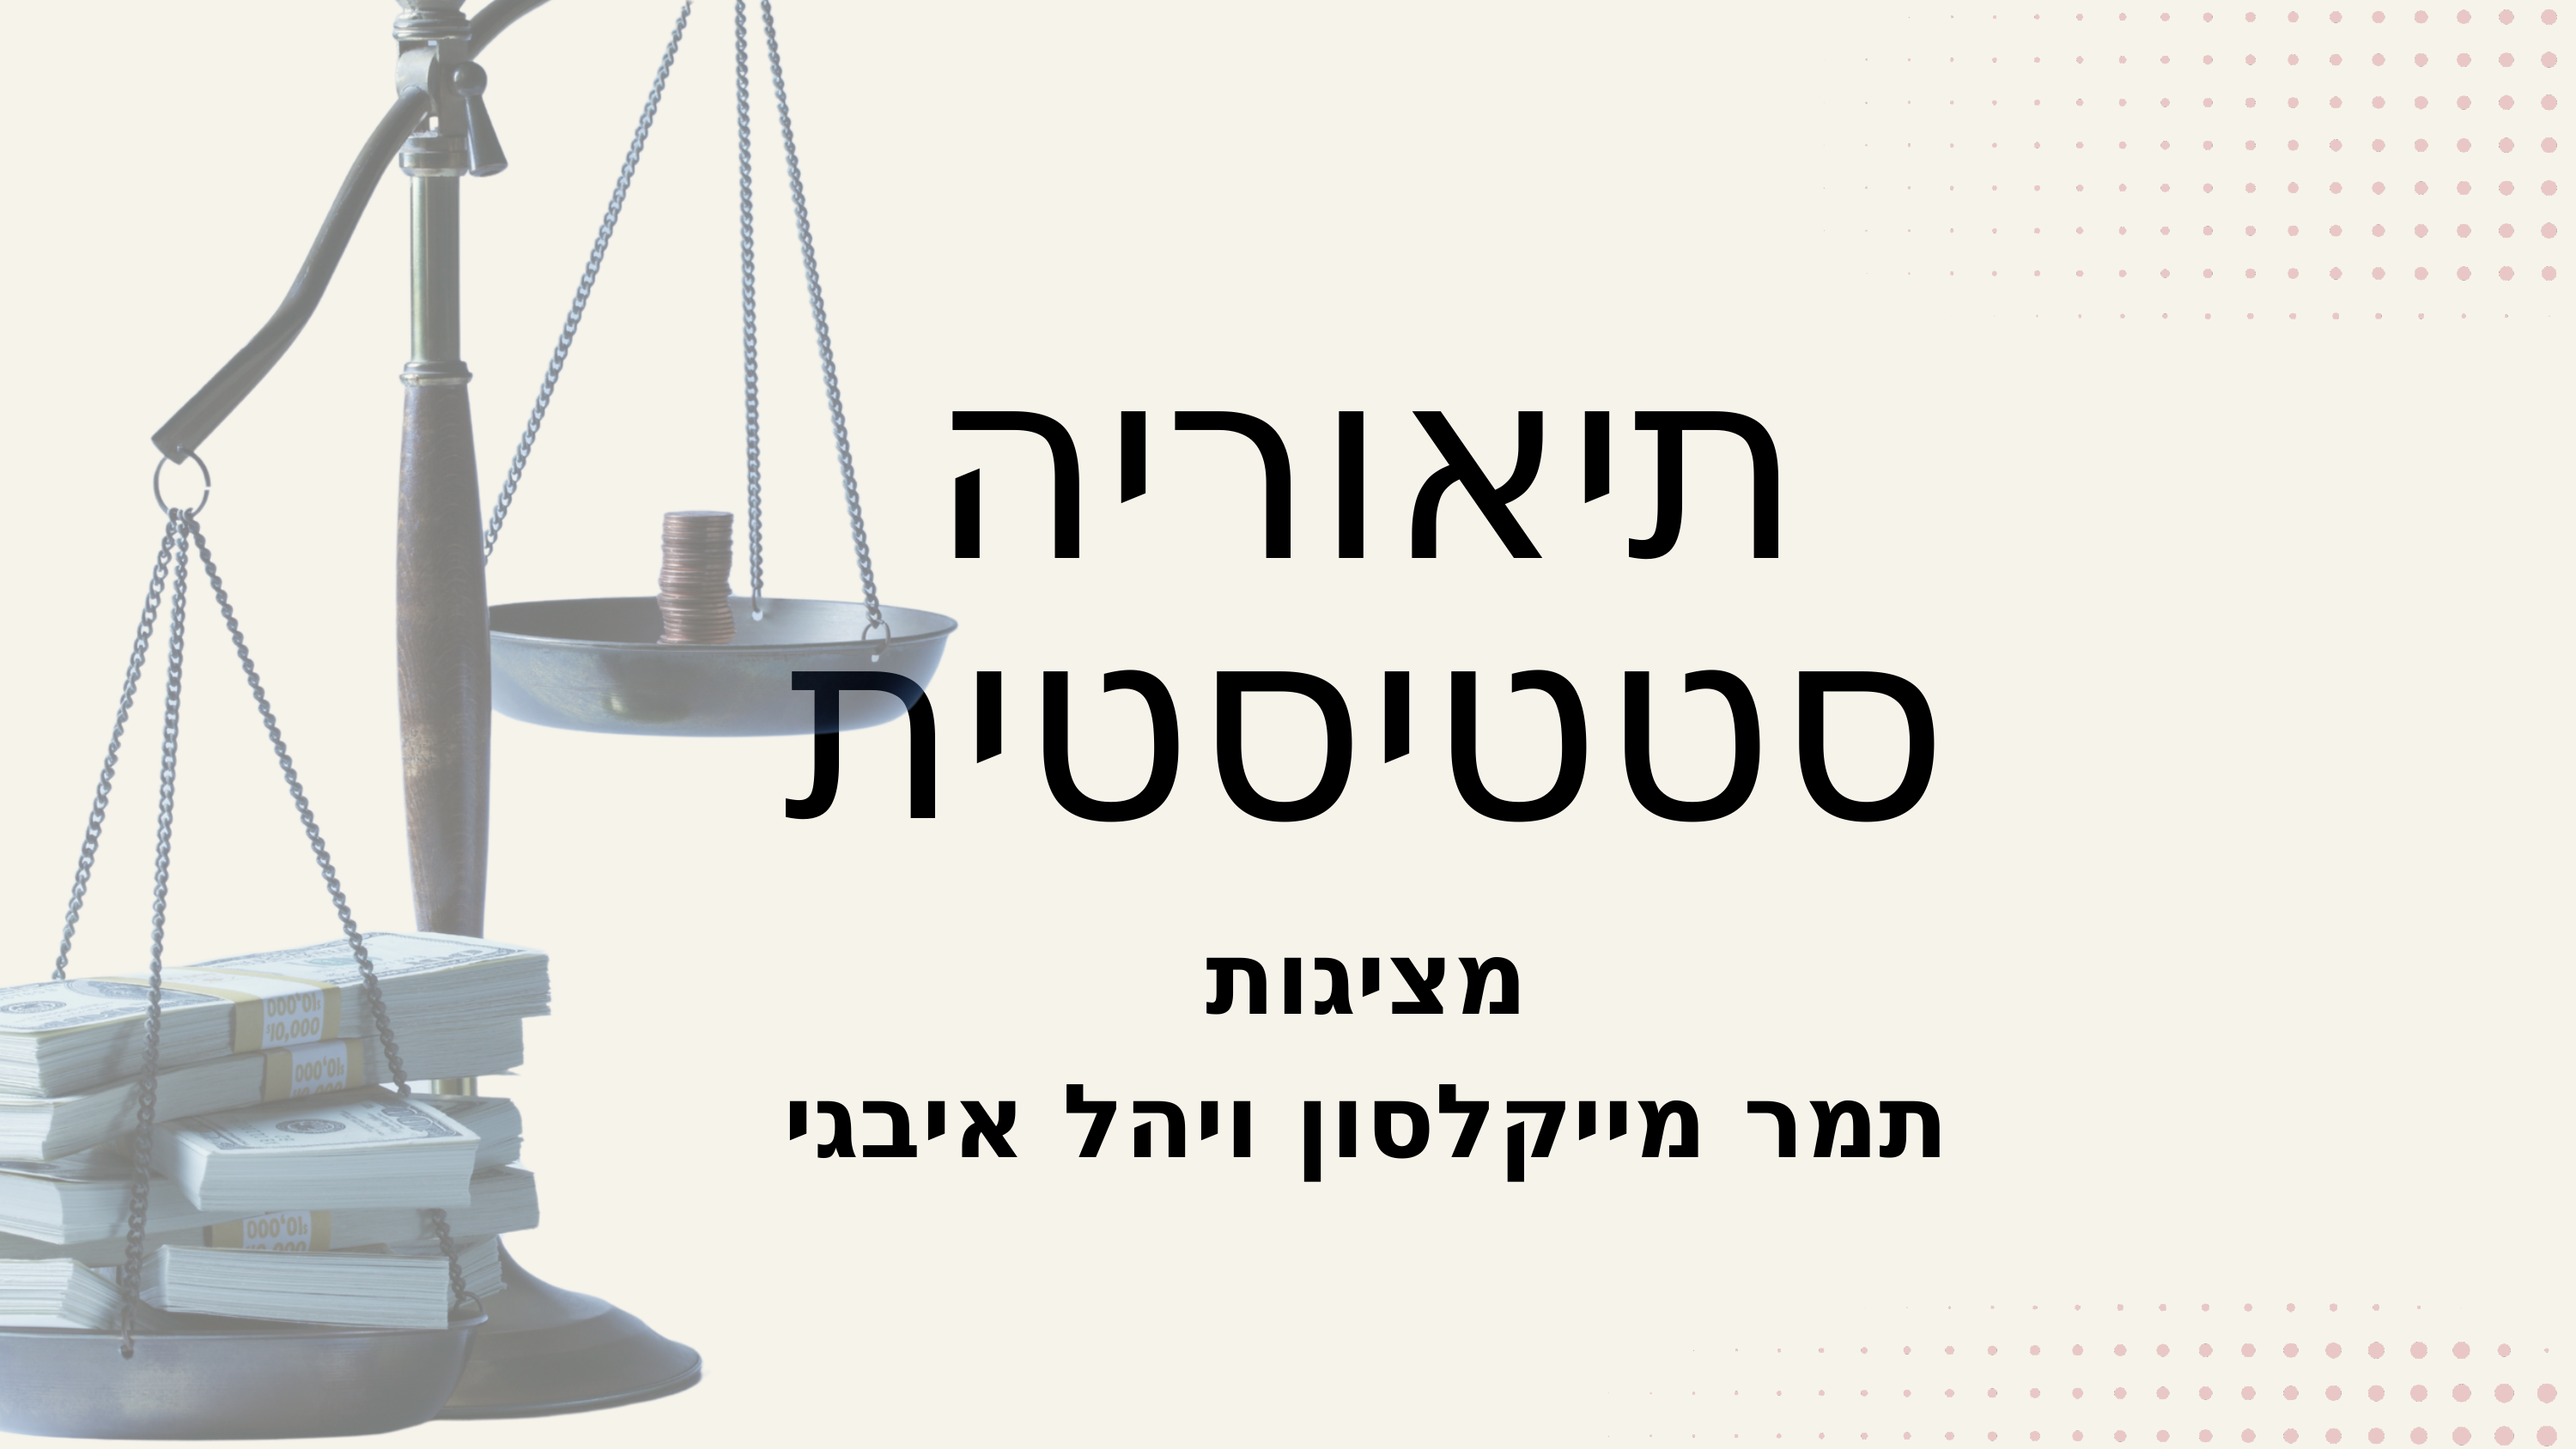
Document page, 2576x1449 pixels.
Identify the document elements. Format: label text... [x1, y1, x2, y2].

text_box [1781, 0, 2576, 319]
text_box תיאוריה סטטיסטית [1703, 352, 2081, 873]
text_box מציגות תמר מייקלסון ויהל איבגי [477, 890, 2257, 1179]
text_box [1703, 1303, 2576, 1449]
text_box [0, 0, 1703, 1449]
